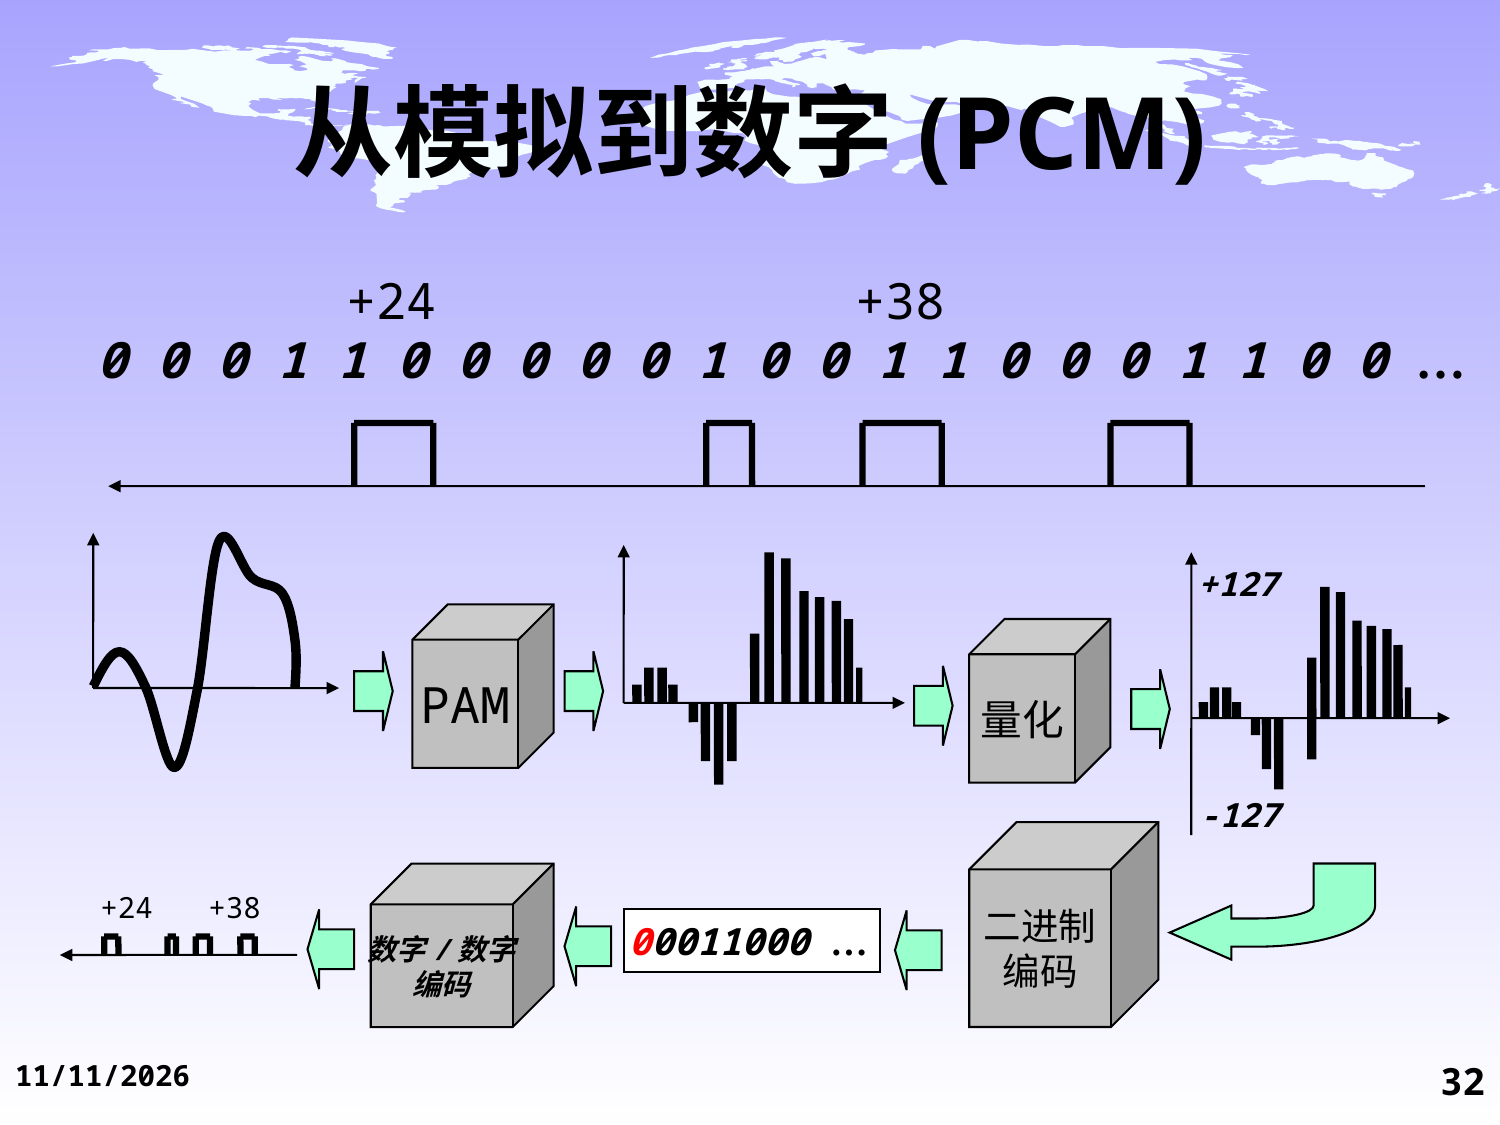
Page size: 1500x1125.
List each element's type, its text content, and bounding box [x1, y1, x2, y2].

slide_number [0, 1049, 313, 1125]
title 从模拟到数字(PCM) [49, 34, 1451, 224]
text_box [107, 261, 1426, 487]
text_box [59, 521, 1451, 1028]
slide_number 32 [1186, 1049, 1500, 1125]
